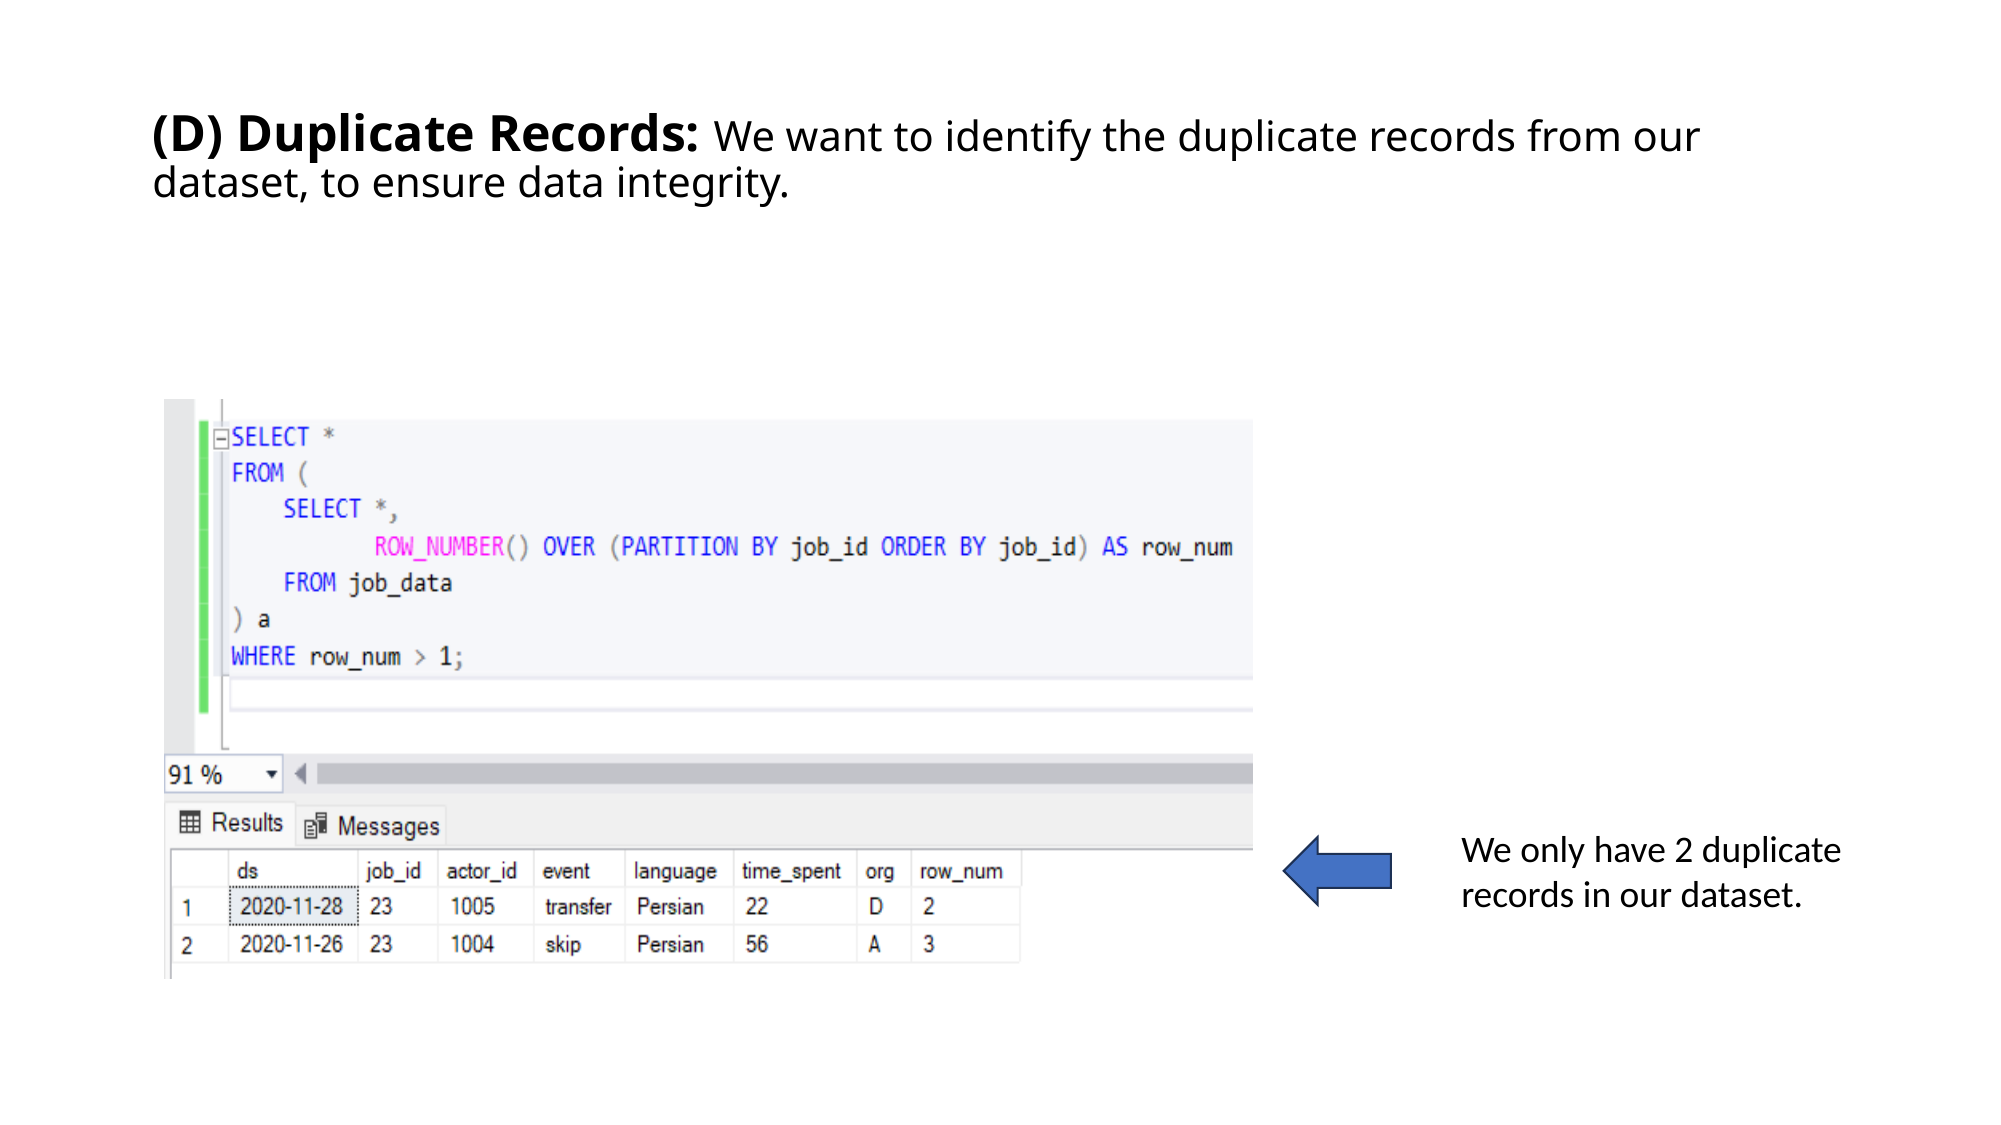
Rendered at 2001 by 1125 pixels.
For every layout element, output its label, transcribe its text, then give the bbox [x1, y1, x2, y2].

picture [164, 399, 1253, 979]
text_box We only have 2 duplicate records in our dataset. [1446, 817, 1929, 923]
title (D) Duplicate Records: We want to identify the duplicate records from our dataset, to ensure data integrity. [137, 59, 1863, 255]
text_box [1282, 834, 1392, 908]
